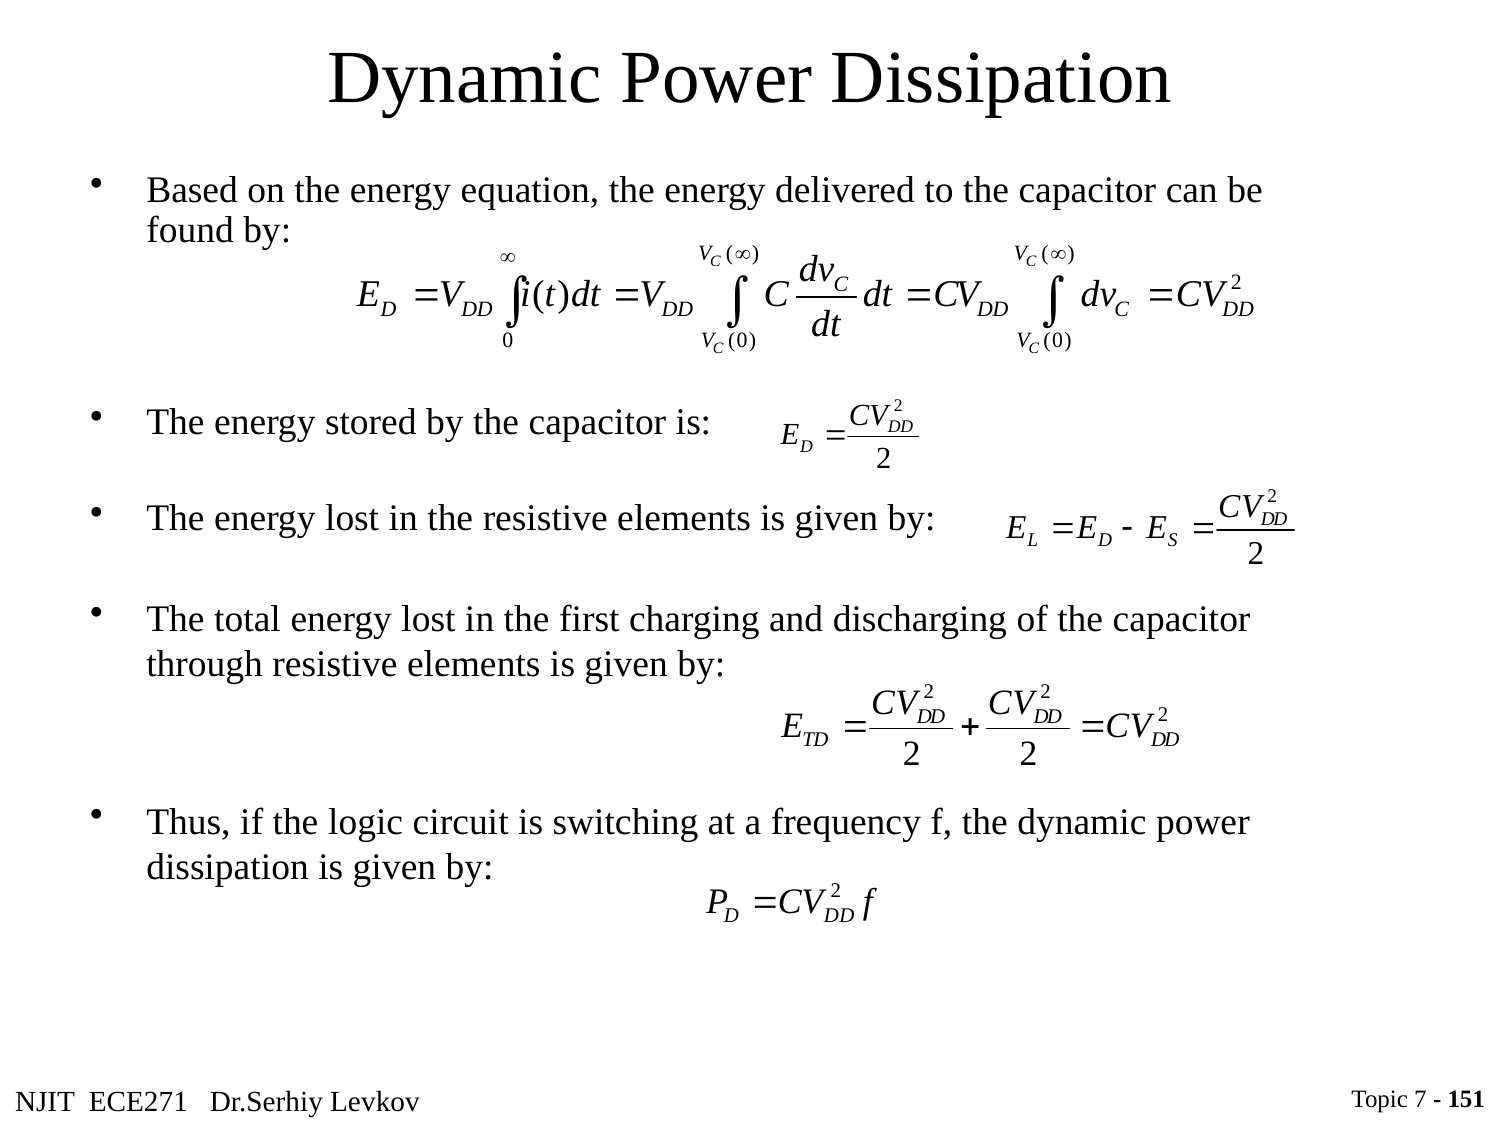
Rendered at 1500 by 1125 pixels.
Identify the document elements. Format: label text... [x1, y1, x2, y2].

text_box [774, 390, 926, 476]
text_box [999, 479, 1301, 572]
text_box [774, 674, 1188, 774]
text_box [349, 237, 1263, 361]
title Dynamic Power Dissipation [112, 0, 1388, 163]
slide_number Topic 7 - 151 [1187, 1074, 1500, 1116]
footer NJIT ECE271 Dr.Serhiy Levkov [0, 1074, 476, 1114]
list Based on the energy equation, the energy delivered to the capacitor can be found by: The energy stored by the capacitor is: The energy lost in the resistive elements is given by: The total energy lost in the first charging and discharging of the capacitor through resistive elements is given by: Thus, if the logic circuit is switching at a frequency f, the dynamic power dissipation is given by: [74, 162, 1351, 1076]
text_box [699, 874, 888, 929]
